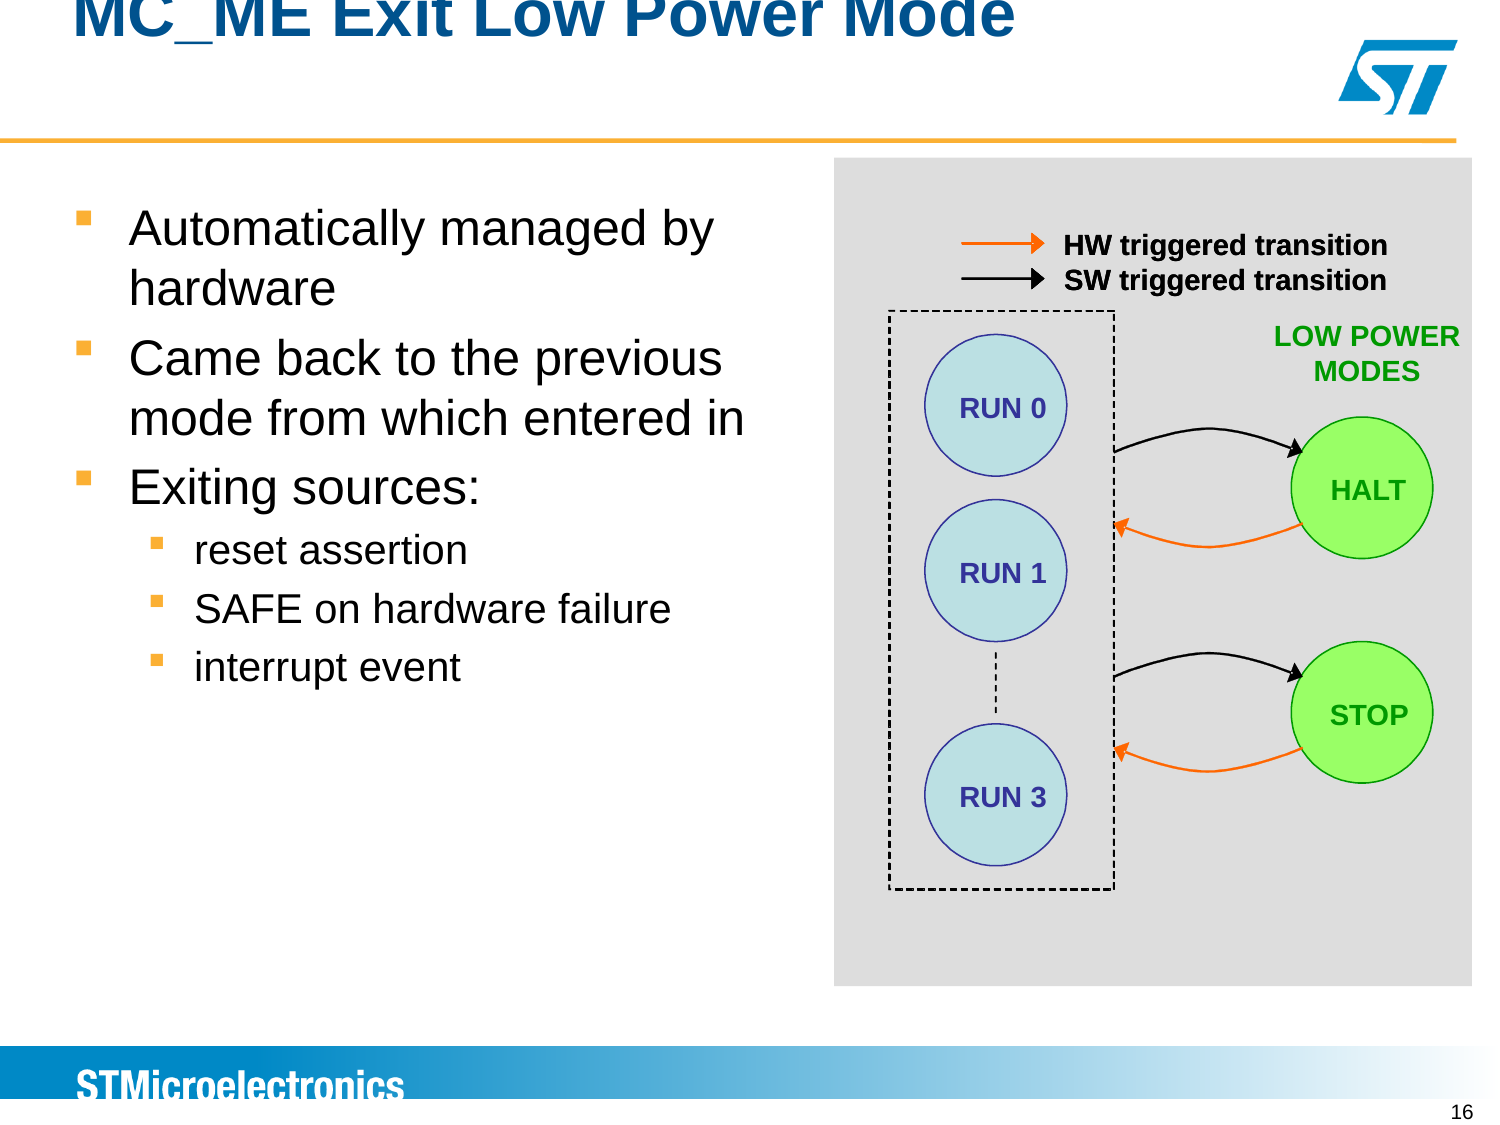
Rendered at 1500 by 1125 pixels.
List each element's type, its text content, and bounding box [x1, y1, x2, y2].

picture [0, 1046, 1500, 1101]
picture [1328, 37, 1462, 117]
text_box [888, 225, 1461, 891]
text_box [834, 157, 1472, 987]
list Automatically managed by hardware Came back to the previous mode from which entered in Exiting sources: reset assertion SAFE on hardware failure interrupt event [57, 187, 800, 1029]
title MC_ME Exit Low Power Mode [57, 24, 1283, 138]
slide_number 16 [1413, 1086, 1489, 1125]
